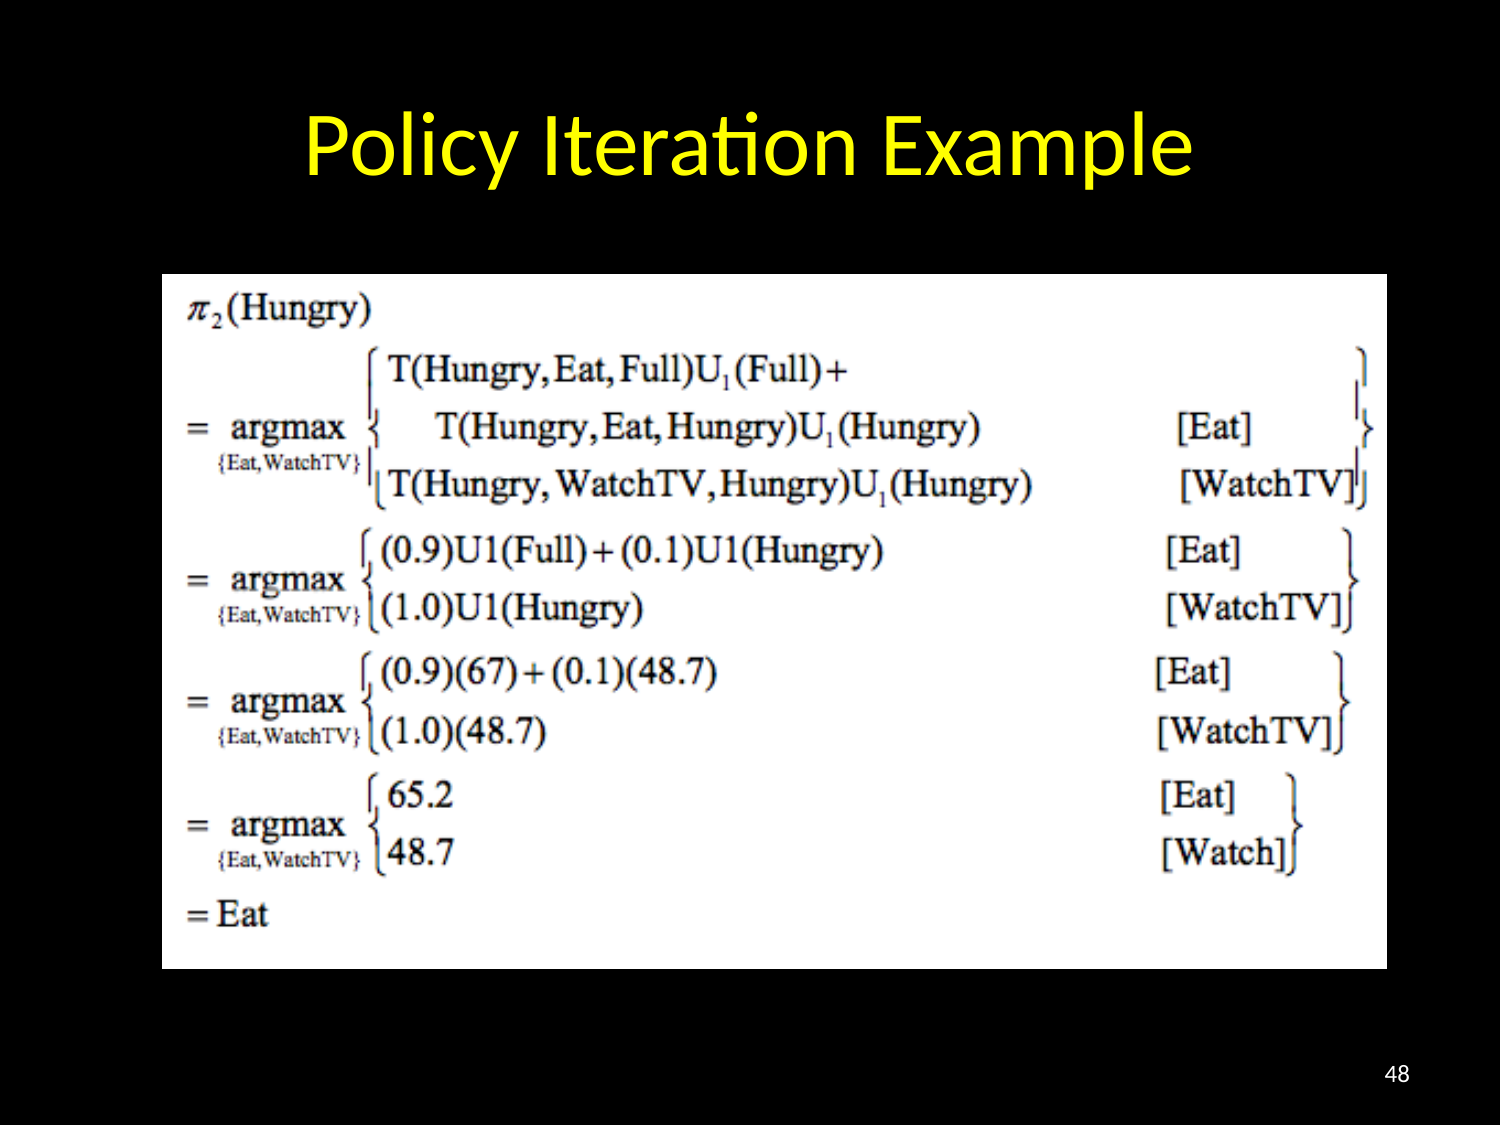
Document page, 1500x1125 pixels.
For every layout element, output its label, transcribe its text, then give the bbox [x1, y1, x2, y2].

slide_number 48 [1074, 1042, 1425, 1103]
picture [162, 274, 1388, 969]
title Policy Iteration Example [75, 45, 1425, 233]
